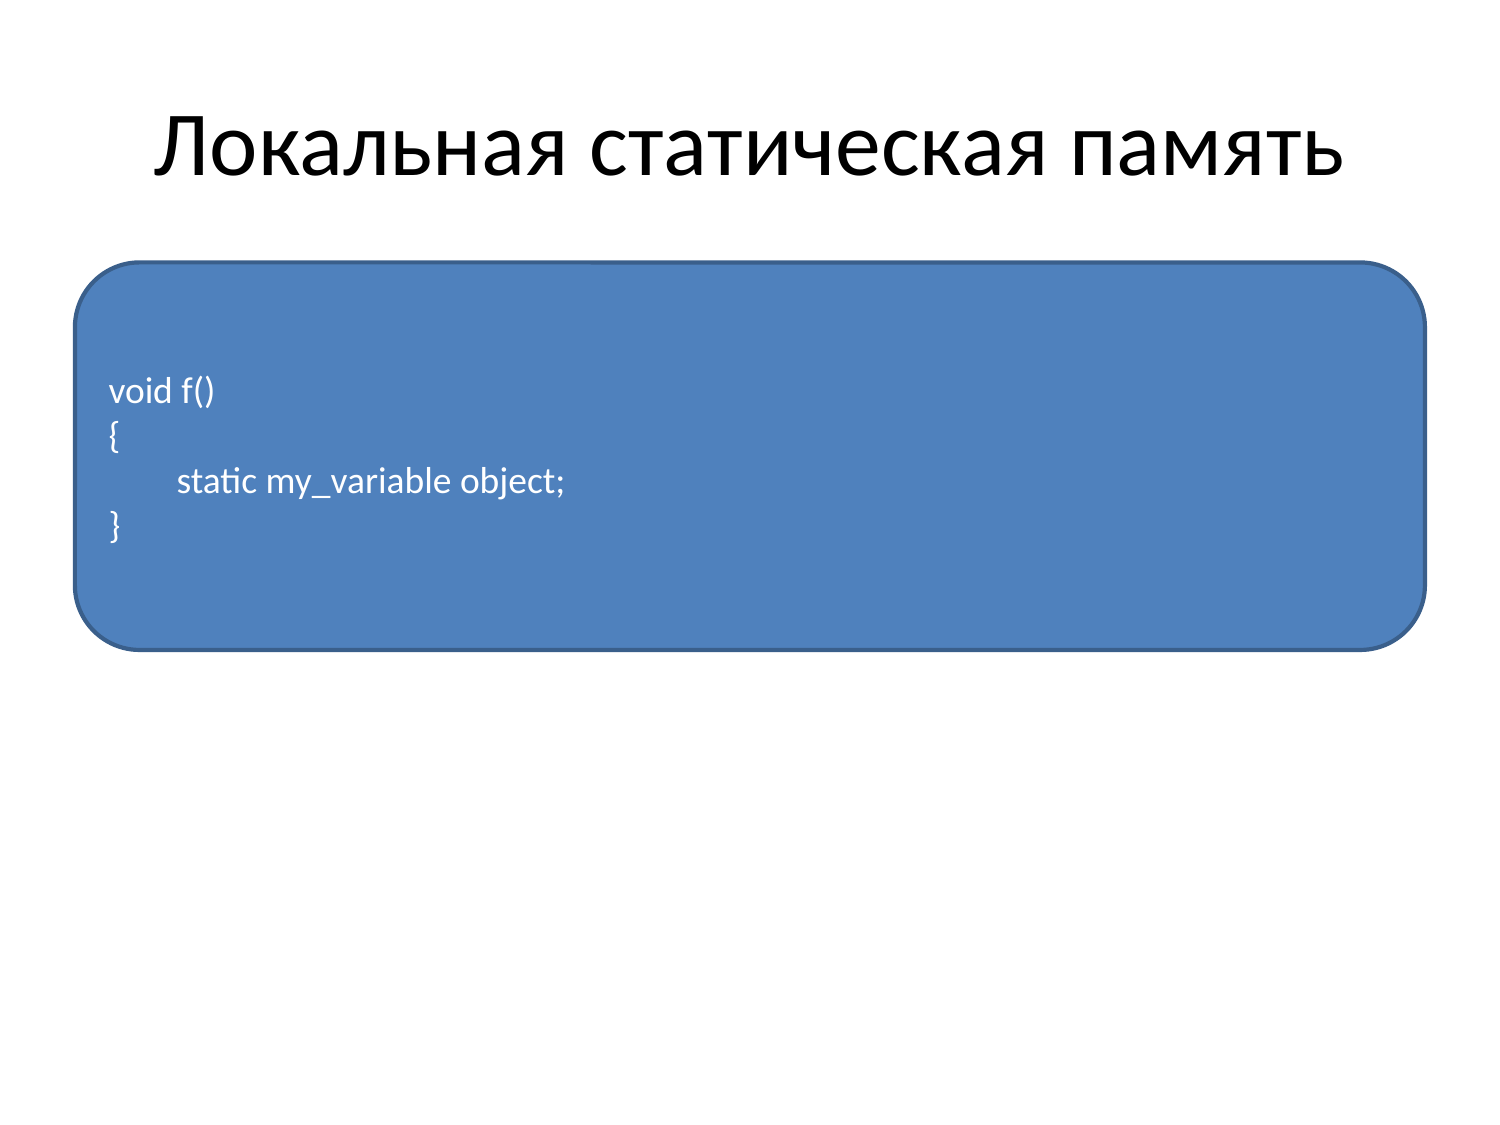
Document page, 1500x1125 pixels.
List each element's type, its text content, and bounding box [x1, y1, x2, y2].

text_box void f() { static my_variable object; } [72, 260, 1428, 653]
title Локальная статическая память [75, 45, 1425, 233]
